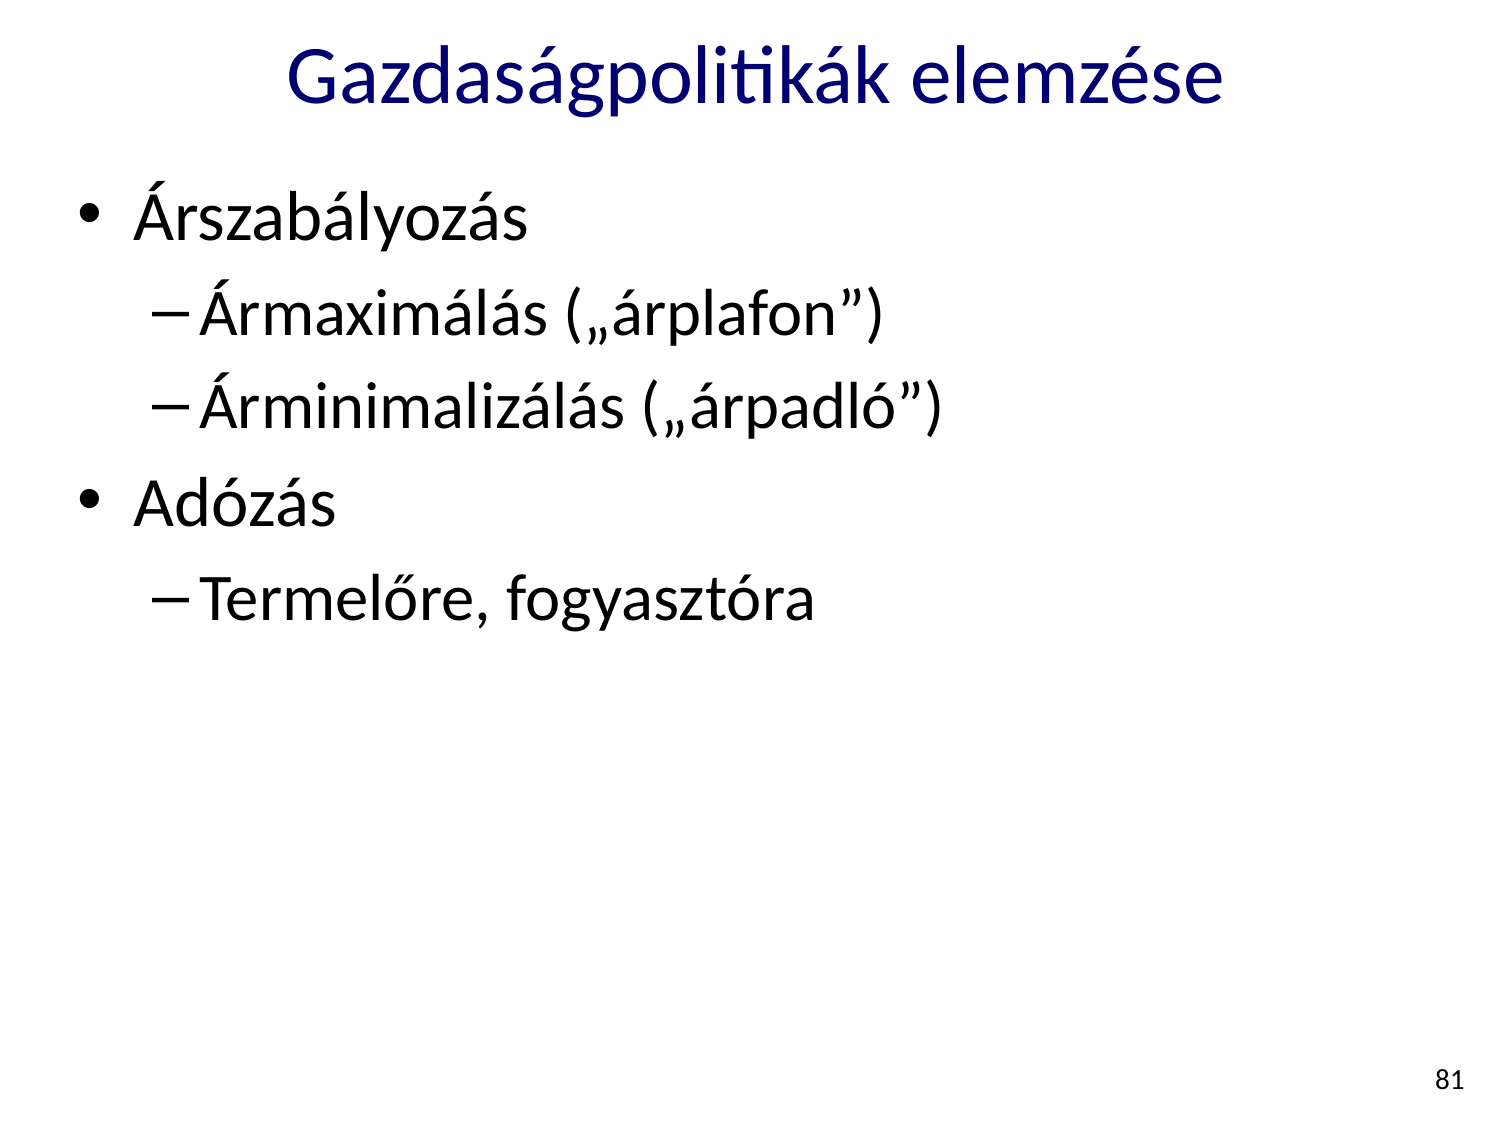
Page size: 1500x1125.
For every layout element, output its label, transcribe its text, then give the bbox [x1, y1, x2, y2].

slide_number 81 [1400, 1052, 1500, 1113]
title Gazdaságpolitikák elemzése [37, 12, 1475, 138]
list Árszabályozás Ármaximálás („árplafon”) Árminimalizálás („árpadló”) Adózás Termelőre, fogyasztóra [62, 162, 1463, 1050]
